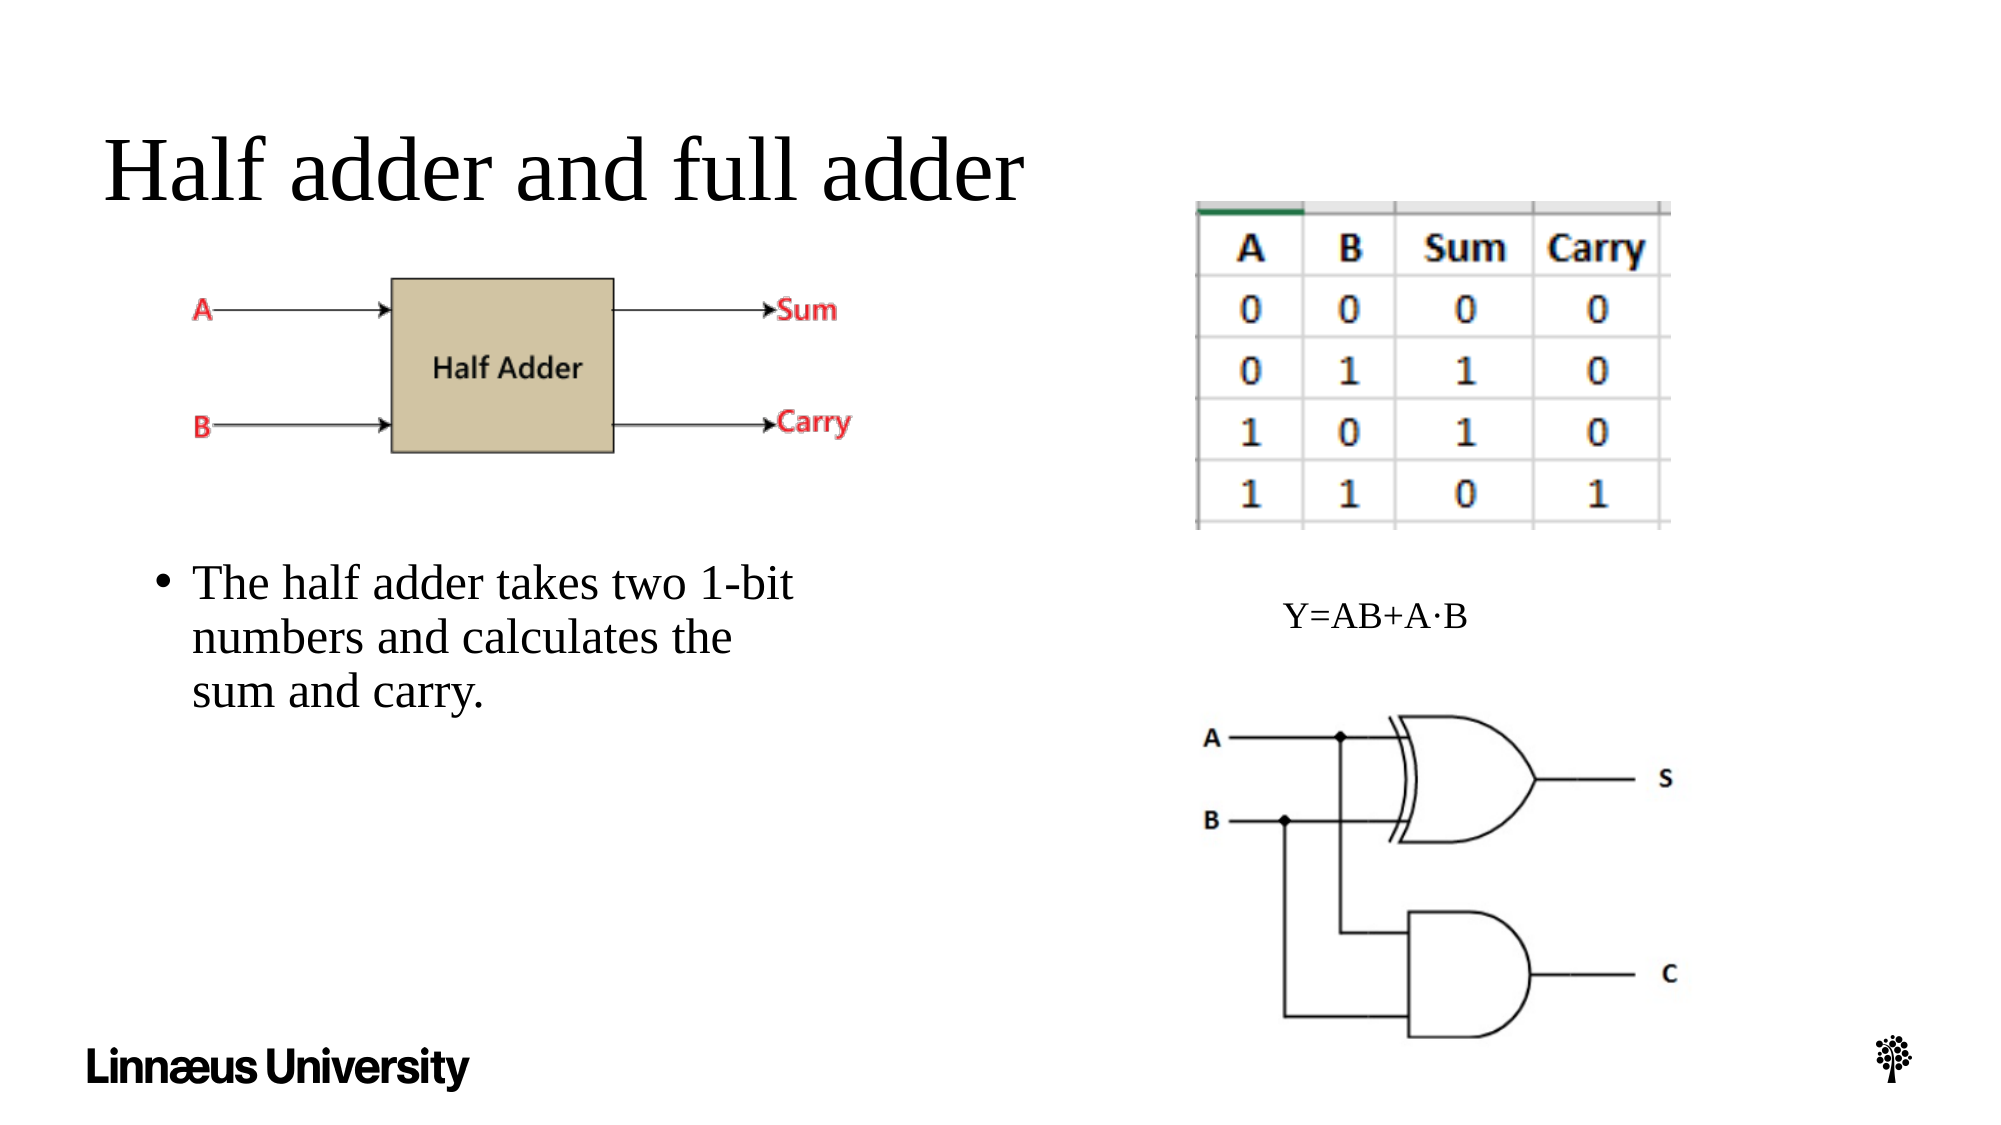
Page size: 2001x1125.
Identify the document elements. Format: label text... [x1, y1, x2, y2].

title Half adder and full adder [88, 59, 1912, 284]
list The half adder takes two 1-bit numbers and calculates the sum and carry. [139, 549, 819, 964]
picture [1181, 699, 1698, 1049]
picture [172, 250, 876, 482]
picture [1876, 1035, 1912, 1083]
picture [85, 1047, 472, 1092]
picture [1195, 201, 1671, 530]
